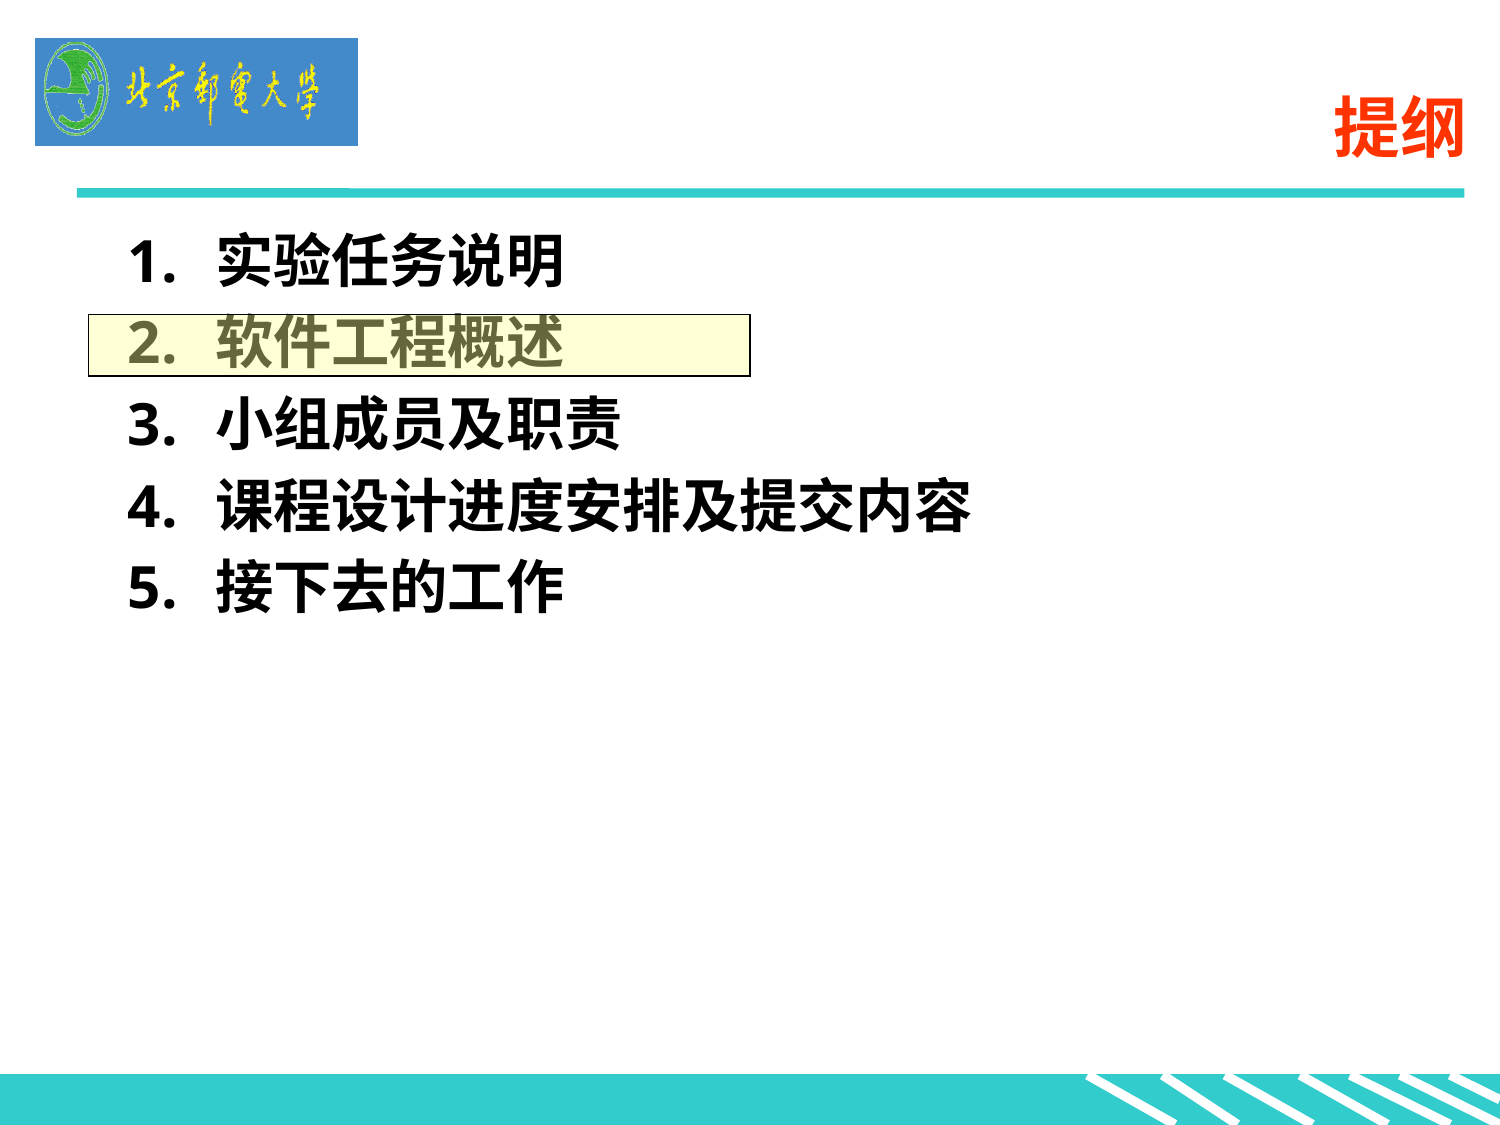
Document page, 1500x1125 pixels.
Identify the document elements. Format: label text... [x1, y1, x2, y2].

list 实验任务说明 软件工程概述 小组成员及职责 课程设计进度安排及提交内容 接下去的工作 [112, 216, 1388, 974]
text_box [88, 314, 750, 377]
picture [34, 37, 358, 146]
slide_number [1137, 1037, 1451, 1113]
title 提纲 [207, 66, 1483, 185]
